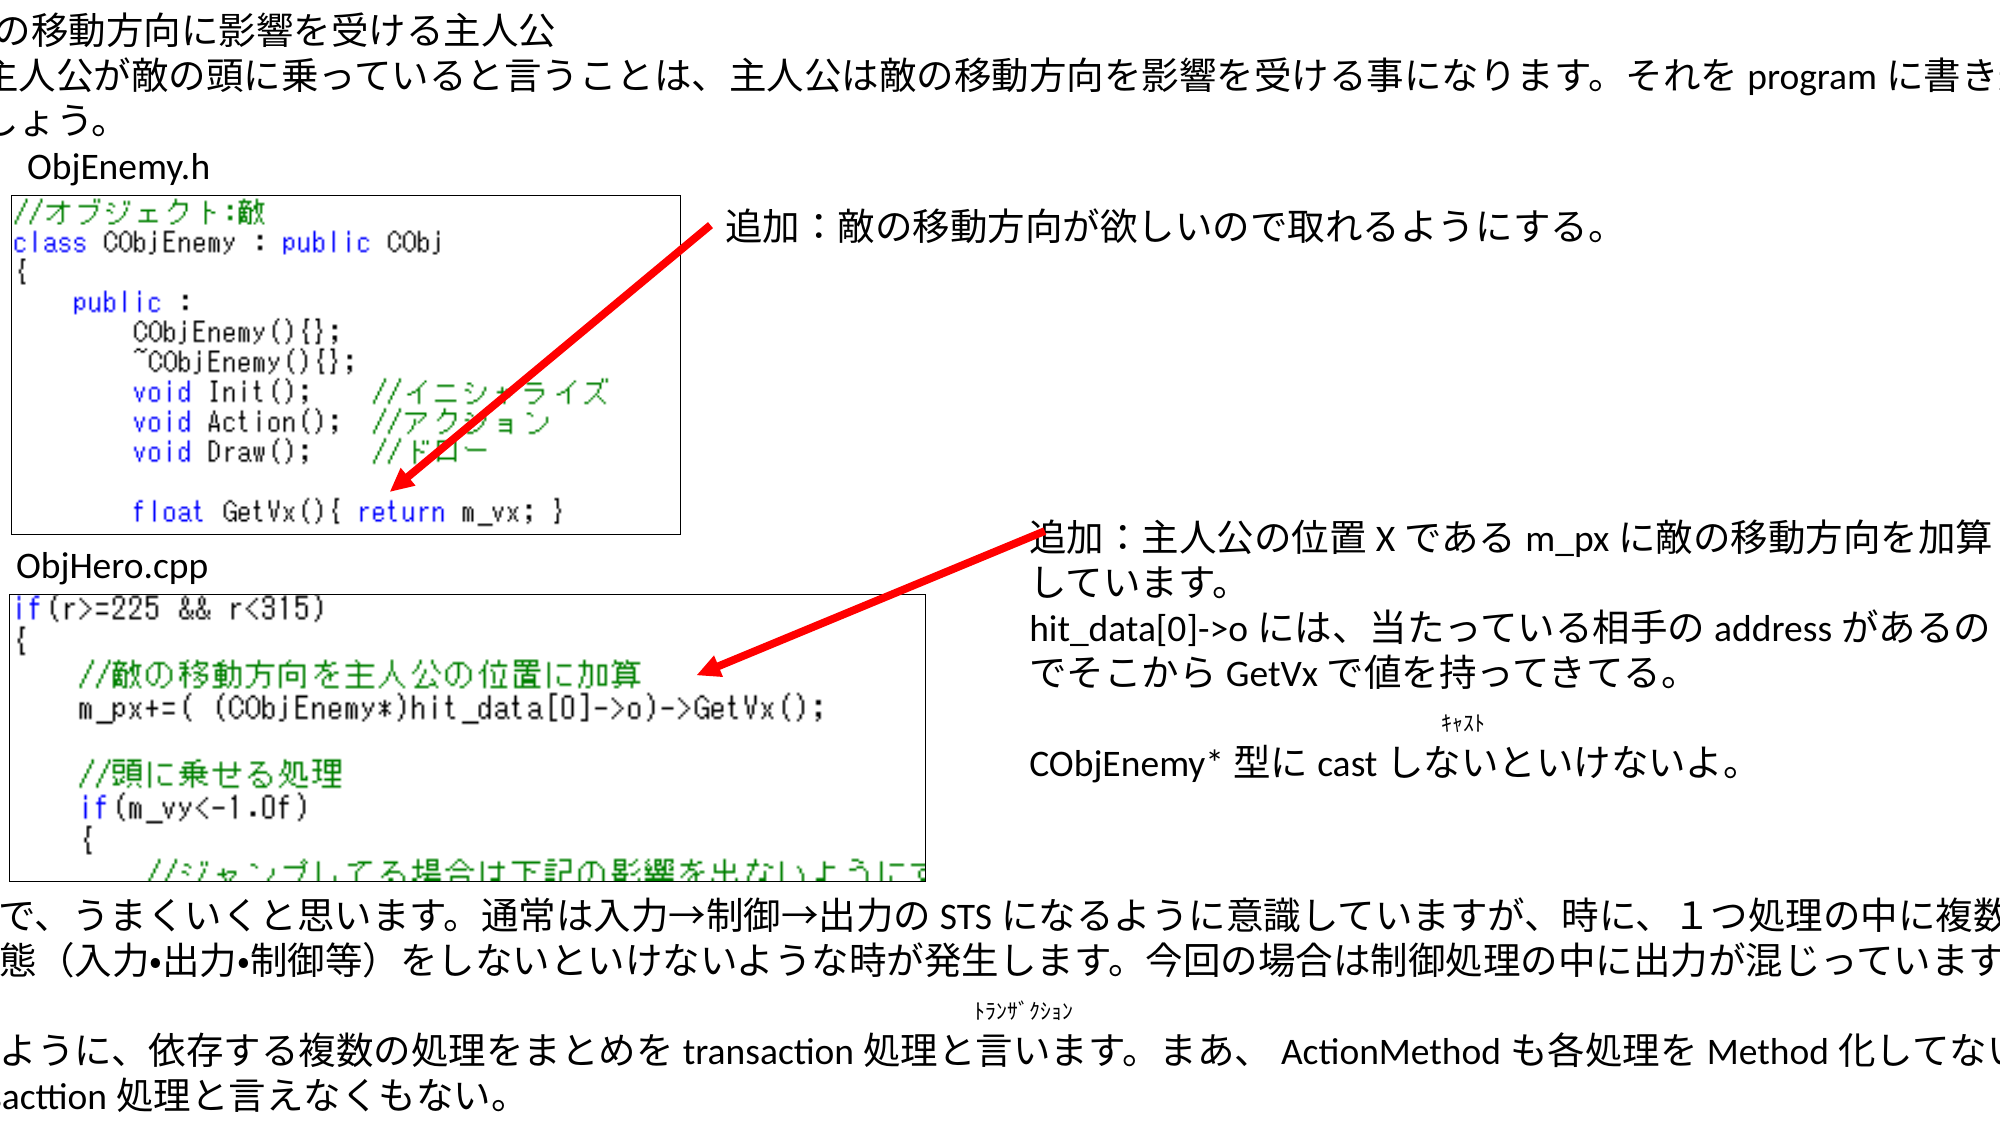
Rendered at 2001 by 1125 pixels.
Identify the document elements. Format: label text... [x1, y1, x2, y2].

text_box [390, 225, 745, 492]
picture [11, 195, 681, 535]
text_box ・敵の移動方向に影響を受ける主人公 主人公が敵の頭に乗っていると言うことは、主人公は敵の移動方向を影響を受ける事になります。それをprogramに書き込み ましょう。 [0, 0, 2000, 150]
text_box ObjHero.cpp [1, 533, 224, 594]
text_box ObjEnemy.h [12, 134, 226, 195]
picture [9, 594, 926, 882]
text_box 追加：主人公の位置Xであるm_pxに敵の移動方向を加算 しています。 hit_data[0]->oには、当たっている相手のaddressがあるの でそこからGetVxで値を持ってきてる。 ｷｬｽﾄ CObjEnemy*型にcastしないといけないよ。 [1014, 507, 2000, 792]
text_box 追加：敵の移動方向が欲しいので取れるようにする。 [710, 195, 1641, 255]
text_box これで、うまくいくと思います。通常は入力→制御→出力のSTSになるように意識していますが、時に、１つ処理の中に複数の処 理形態（入力・出力・制御等）をしないといけないような時が発生します。今回の場合は制御処理の中に出力が混じっています。 ﾄﾗﾝｻﾞｸｼｮﾝ このように、依存する複数の処理をまとめをtransaction処理と言います。まあ、ActionMethodも各処理をMethod化してないので transacttion処理と言えなくもない。 [0, 885, 2000, 1125]
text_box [696, 531, 1045, 676]
